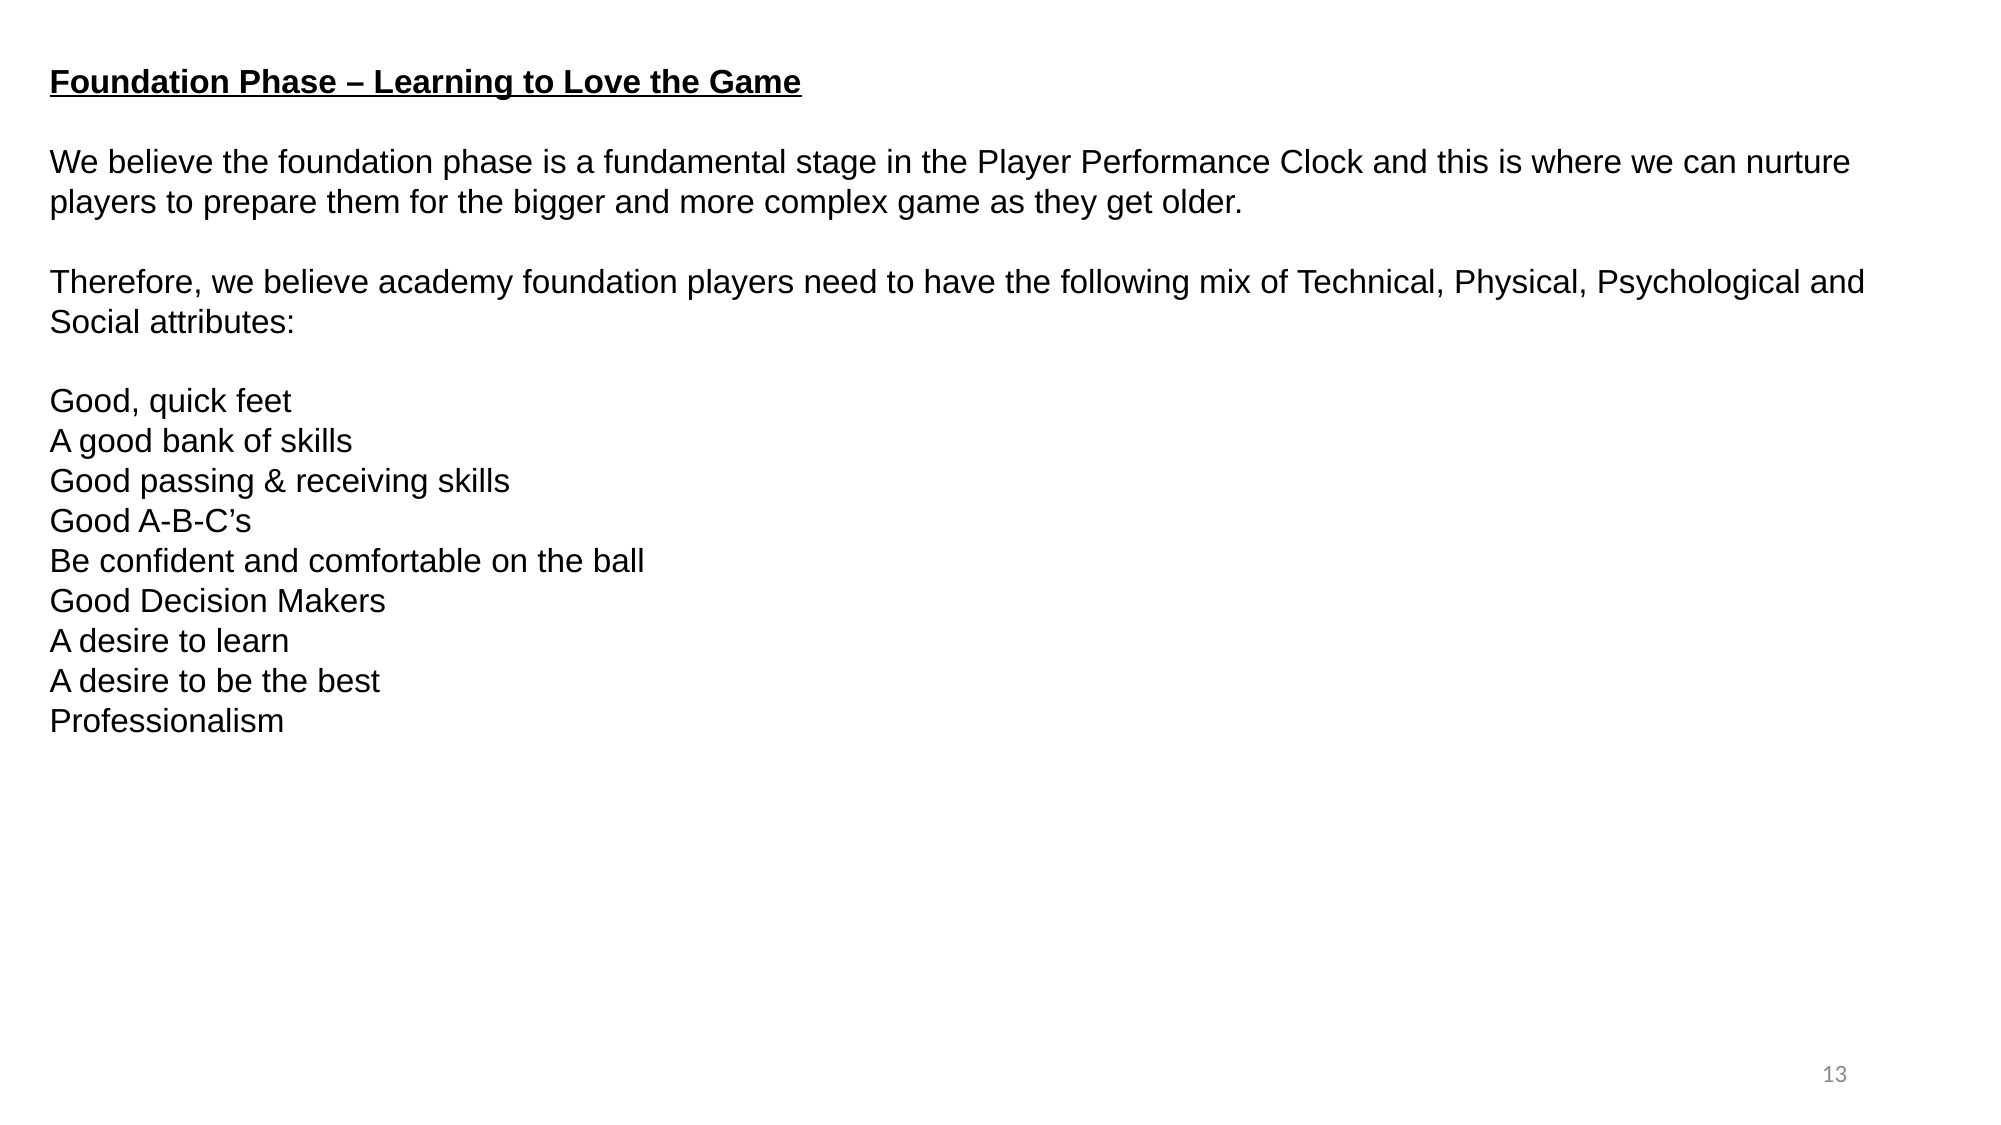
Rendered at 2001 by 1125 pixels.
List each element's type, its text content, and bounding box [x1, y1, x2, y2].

text_box Foundation Phase – Learning to Love the Game We believe the foundation phase is a fundamental stage in the Player Performance Clock and this is where we can nurture players to prepare them for the bigger and more complex game as they get older. Therefore, we believe academy foundation players need to have the following mix of Technical, Physical, Psychological and Social attributes: Good, quick feet A good bank of skills Good passing & receiving skills Good A-B-C’s Be confident and comfortable on the ball Good Decision Makers A desire to learn A desire to be the best Professionalism [34, 52, 1955, 847]
slide_number 13 [1412, 1042, 1863, 1103]
